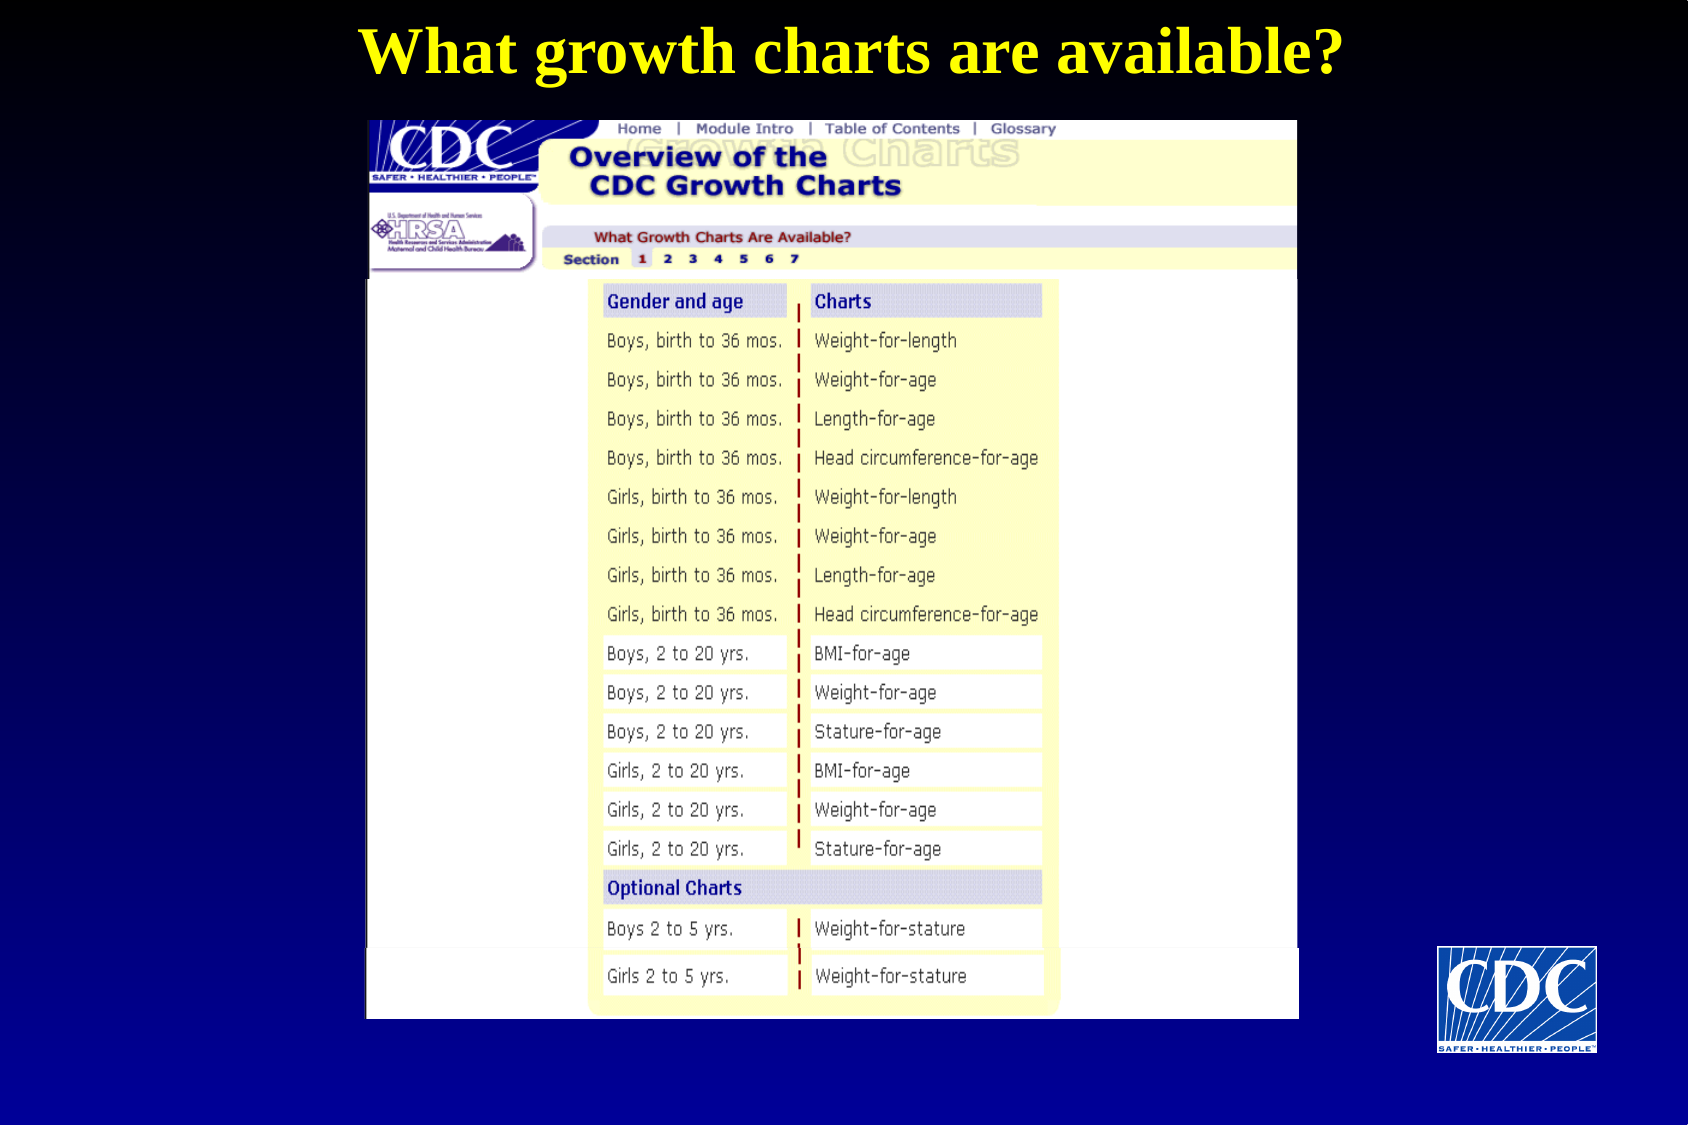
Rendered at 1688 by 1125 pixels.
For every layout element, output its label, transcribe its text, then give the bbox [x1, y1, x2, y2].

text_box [364, 120, 1300, 1019]
text_box What growth charts are available? [17, 0, 1688, 95]
picture [1437, 946, 1597, 1053]
